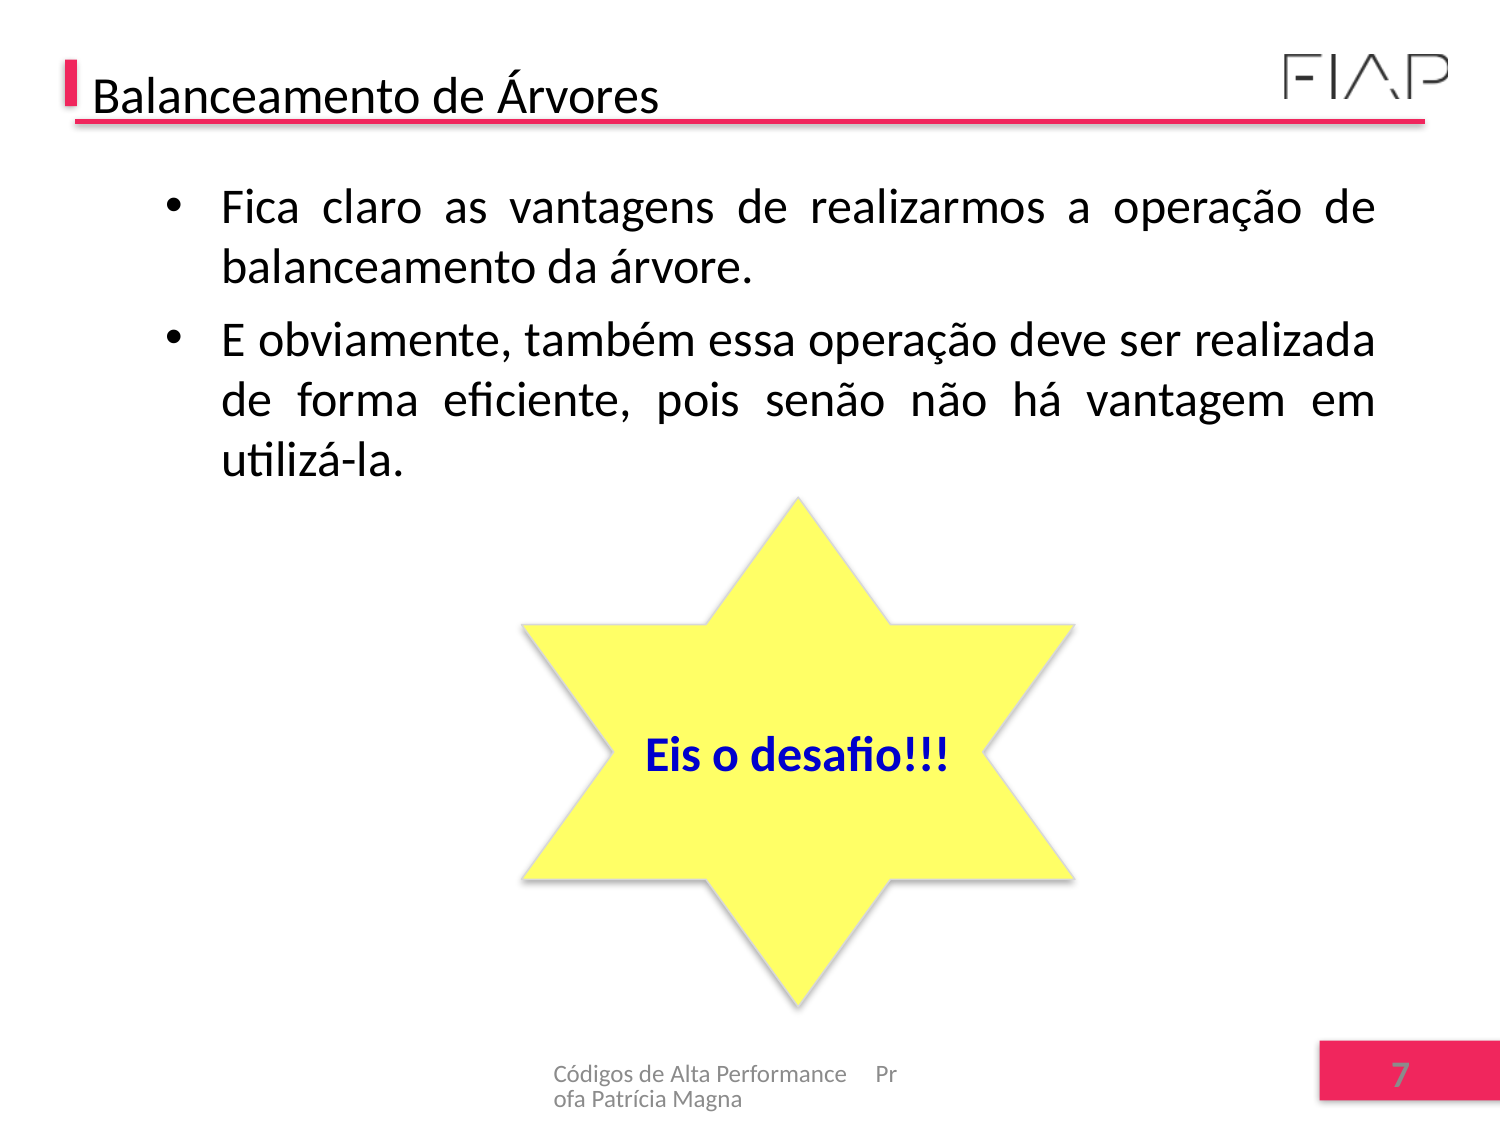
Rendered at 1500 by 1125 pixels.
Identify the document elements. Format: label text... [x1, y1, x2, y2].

text_box Fica claro as vantagens de realizarmos a operação de balanceamento da árvore. E obviamente, também essa operação deve ser realizada de forma eficiente, pois senão não há vantagem em utilizá-la. [150, 166, 1392, 494]
text_box Eis o desafio!!! [520, 496, 1076, 1008]
title Balanceamento de Árvores [77, 53, 1427, 131]
slide_number 7 [1074, 1042, 1425, 1103]
footer Códigos de Alta Performance Profa Patrícia Magna [538, 1042, 914, 1103]
